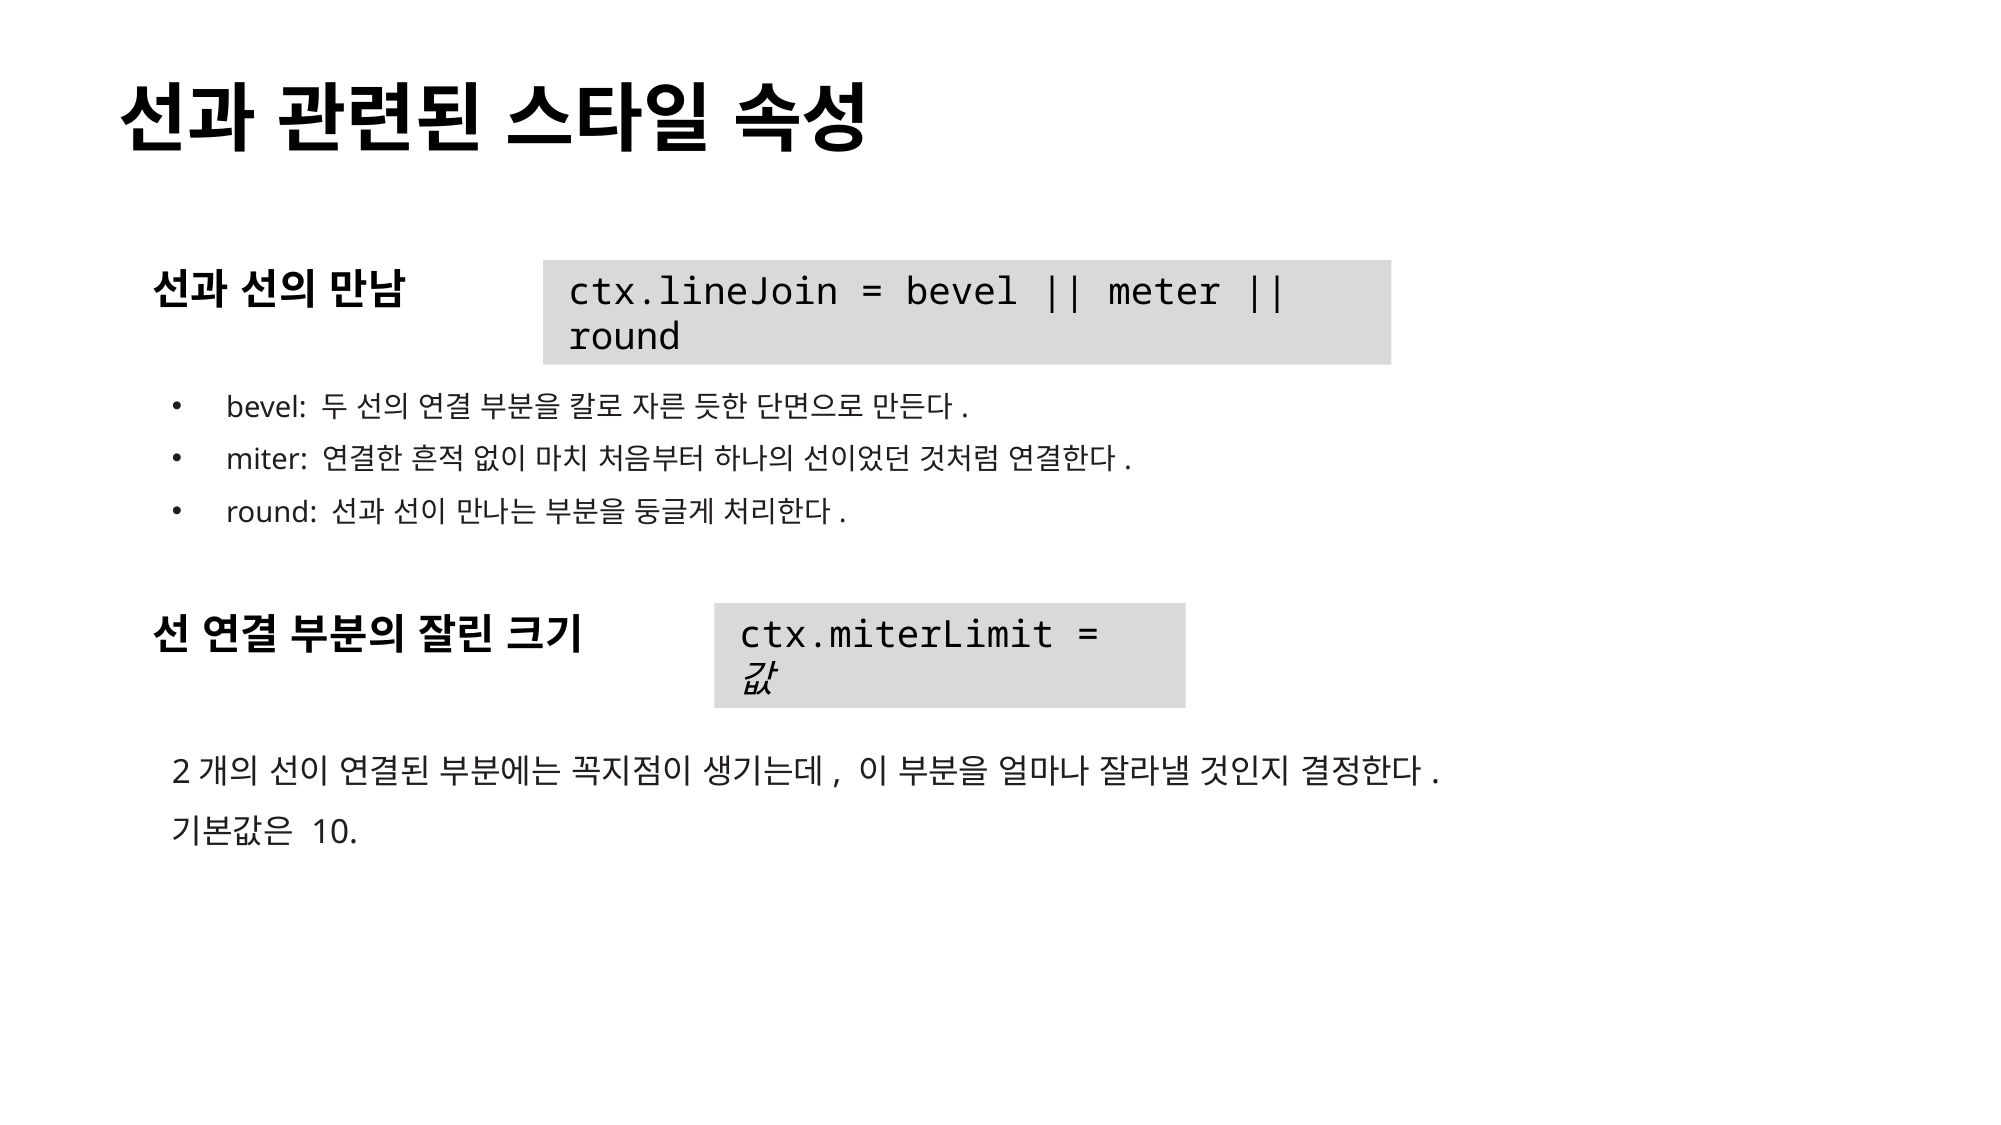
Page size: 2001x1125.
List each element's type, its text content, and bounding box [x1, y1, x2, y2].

text_box 2개의 선이 연결된 부분에는 꼭지점이 생기는데, 이 부분을 얼마나 잘라낼 것인지 결정한다. 기본값은 10. [157, 722, 1752, 858]
text_box 선과 선의 만남 [137, 255, 496, 320]
text_box bevel: 두 선의 연결 부분을 칼로 자른 듯한 단면으로 만든다. miter: 연결한 흔적 없이 마치 처음부터 하나의 선이었던 것처럼 연결한다. round: 선과 선이 만나는 부분을 둥글게 처리한다. [157, 363, 1460, 536]
text_box ctx.lineJoin = bevel || meter || round [543, 259, 1392, 363]
title 선과 관련된 스타일 속성 [103, 52, 1566, 191]
text_box 선 연결 부분의 잘린 크기 [137, 600, 648, 666]
text_box ctx.miterLimit = 값 [714, 603, 1186, 708]
